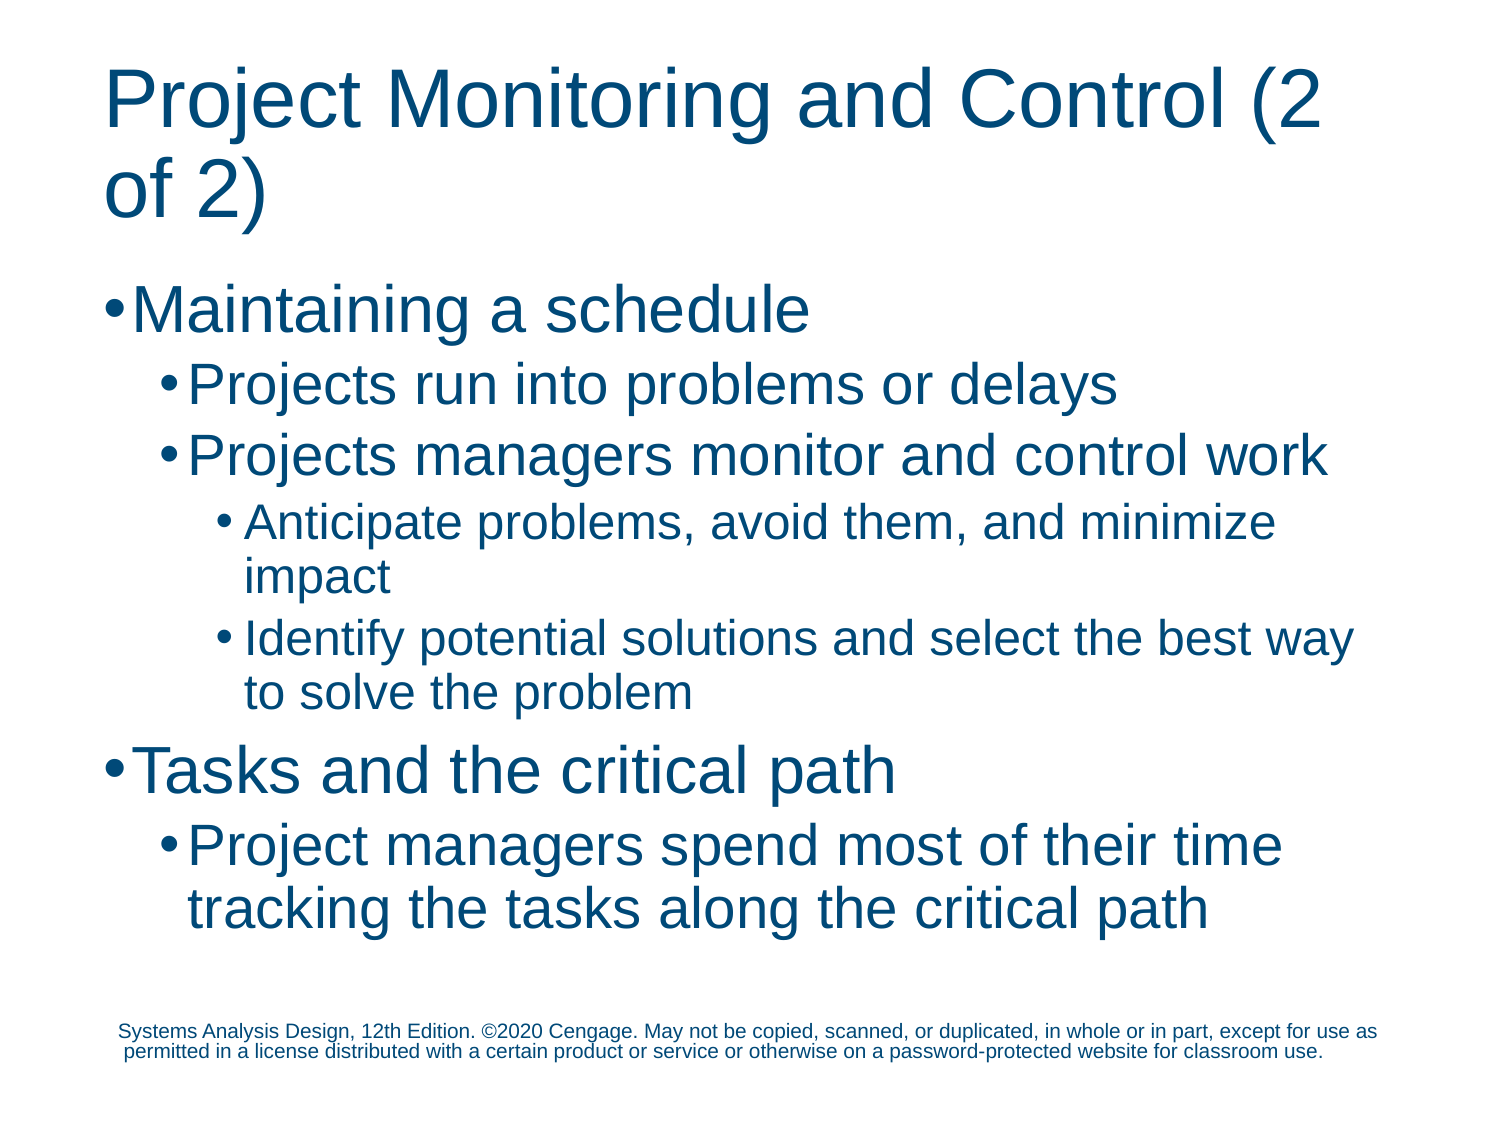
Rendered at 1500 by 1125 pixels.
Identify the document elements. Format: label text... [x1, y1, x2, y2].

footer Systems Analysis Design, 12th Edition. ©2020 Cengage. May not be copied, scanned, or duplicated, in whole or in part, except for use as permitted in a license distributed with a certain product or service or otherwise on a password-protected website for classroom use. [103, 1009, 1397, 1070]
list Maintaining a schedule Projects run into problems or delays Projects managers monitor and control work Anticipate problems, avoid them, and minimize impact Identify potential solutions and select the best way to solve the problem Tasks and the critical path Project managers spend most of their time tracking the tasks along the critical path [103, 275, 1397, 1009]
title Project Monitoring and Control (2 of 2) [103, 55, 1397, 243]
